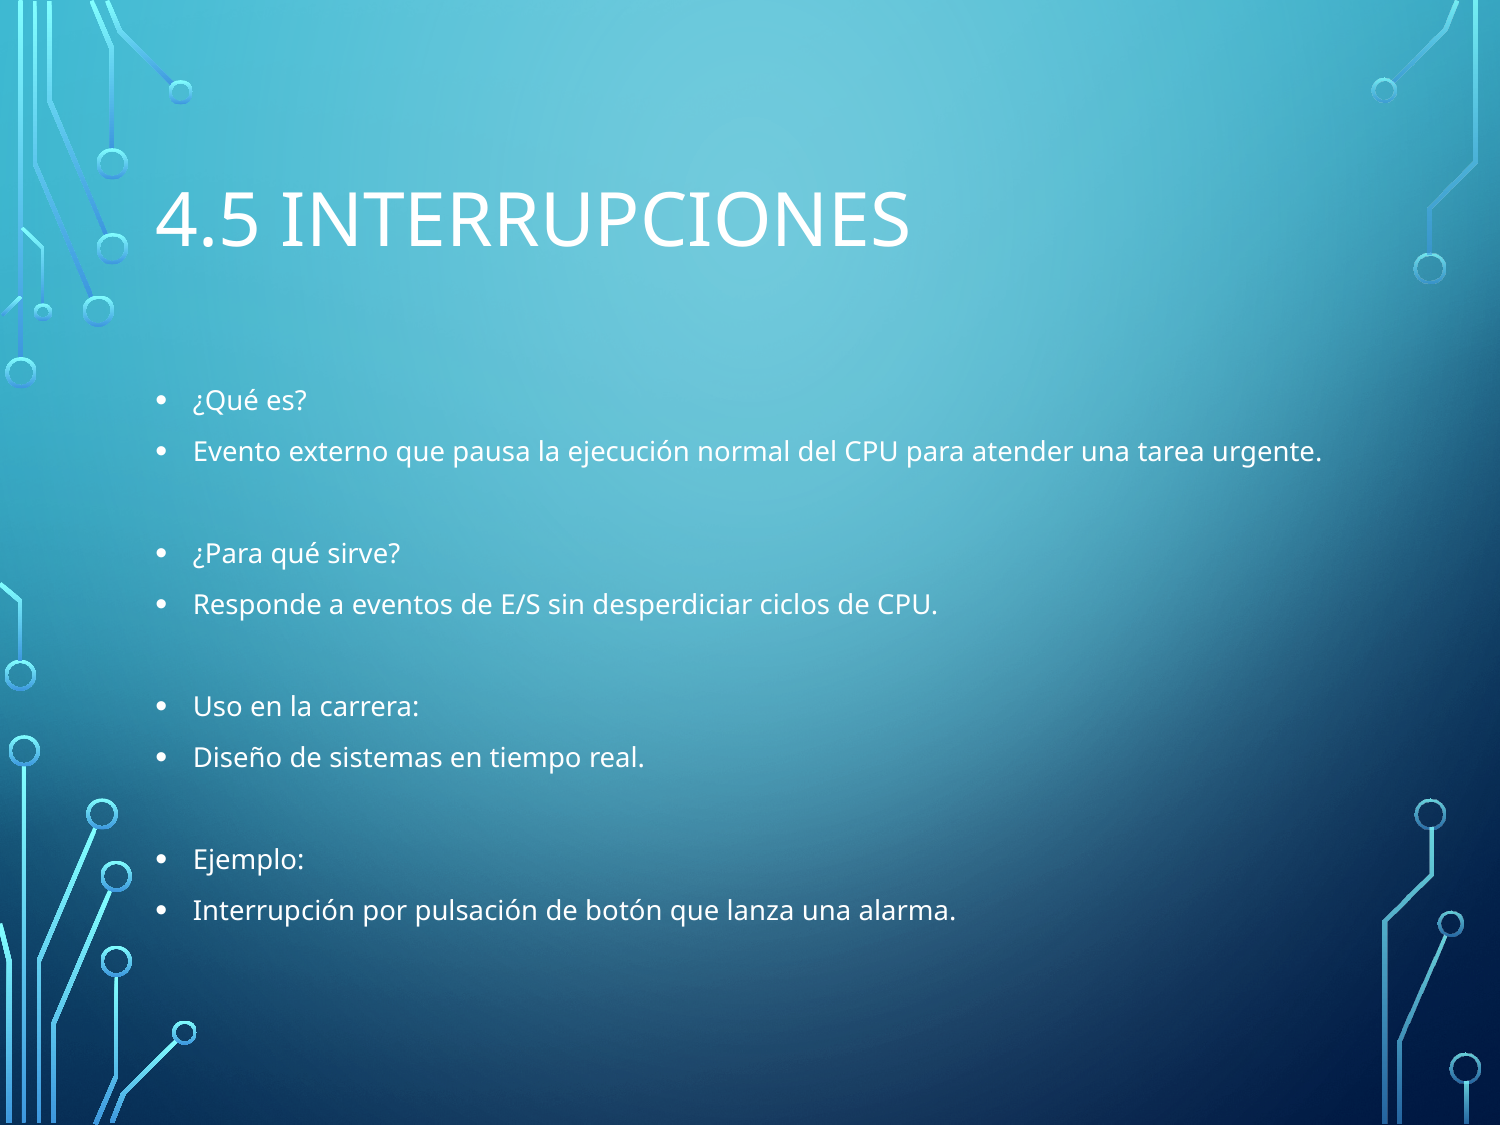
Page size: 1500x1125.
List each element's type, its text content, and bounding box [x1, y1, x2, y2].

title 4.5 Interrupciones [140, 101, 1360, 344]
list ¿Qué es? Evento externo que pausa la ejecución normal del CPU para atender una tarea urgente. ¿Para qué sirve? Responde a eventos de E/S sin desperdiciar ciclos de CPU. Uso en la carrera: Diseño de sistemas en tiempo real. Ejemplo: Interrupción por pulsación de botón que lanza una alarma. [140, 369, 1360, 950]
